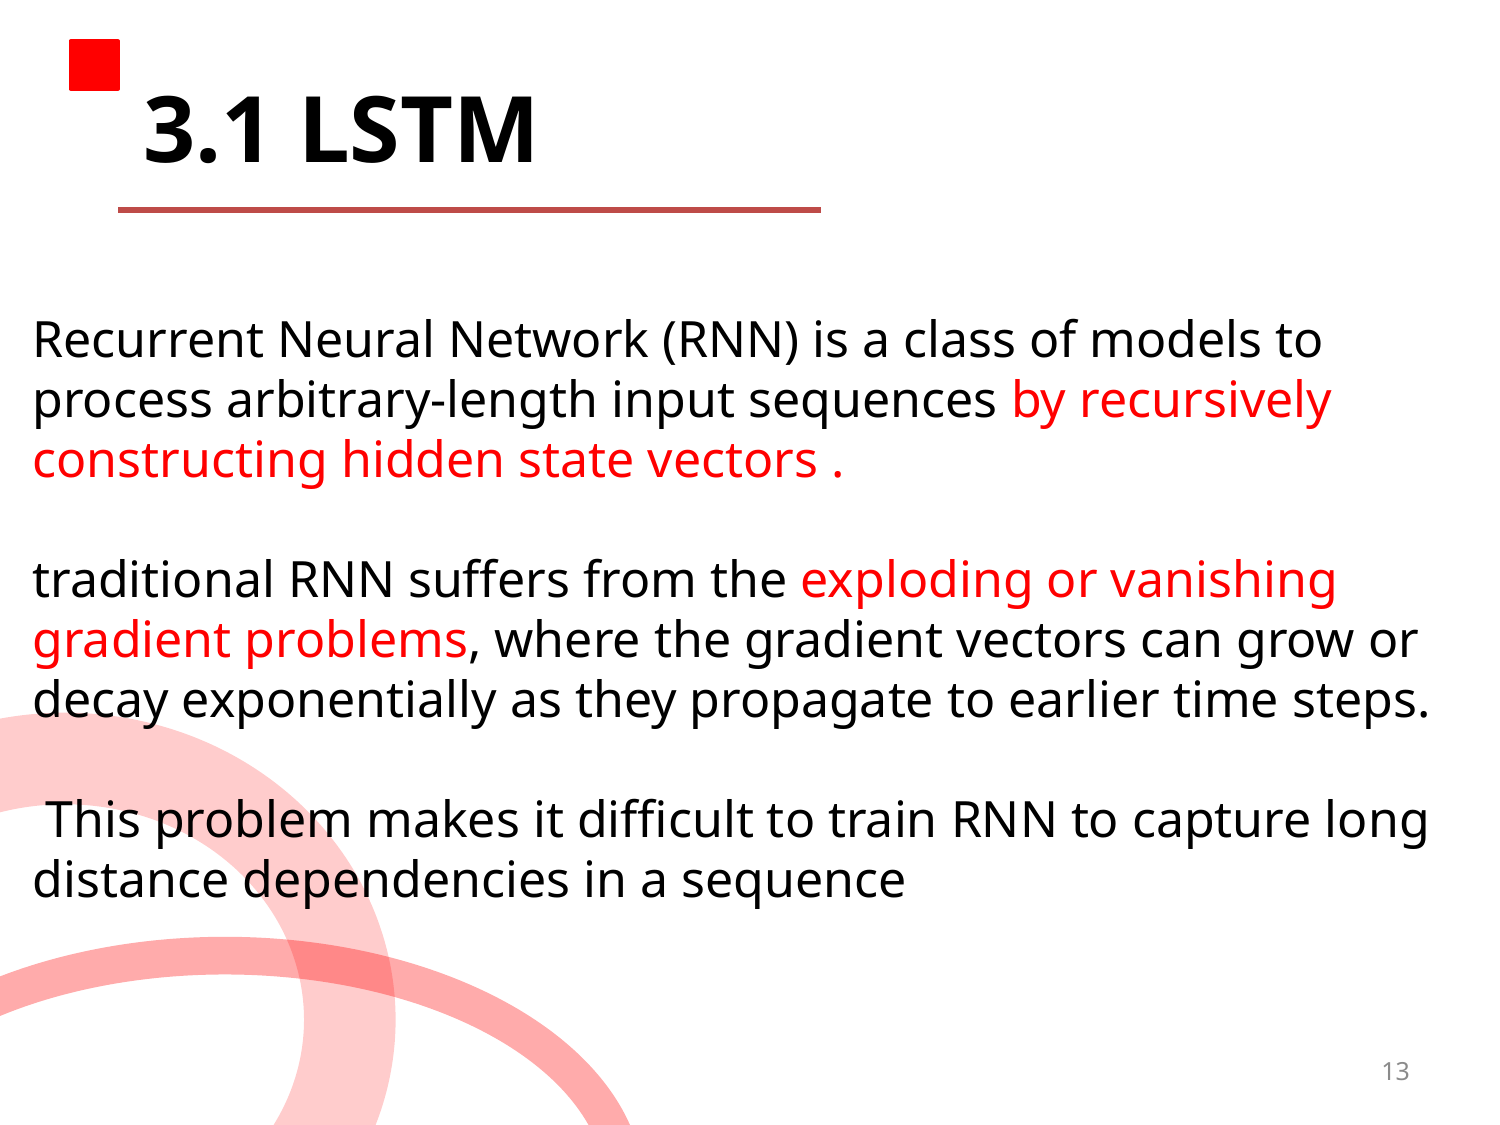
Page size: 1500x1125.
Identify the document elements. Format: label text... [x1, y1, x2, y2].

slide_number 13 [1074, 1042, 1425, 1103]
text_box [0, 712, 645, 1125]
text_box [117, 40, 1086, 211]
text_box [69, 39, 116, 91]
